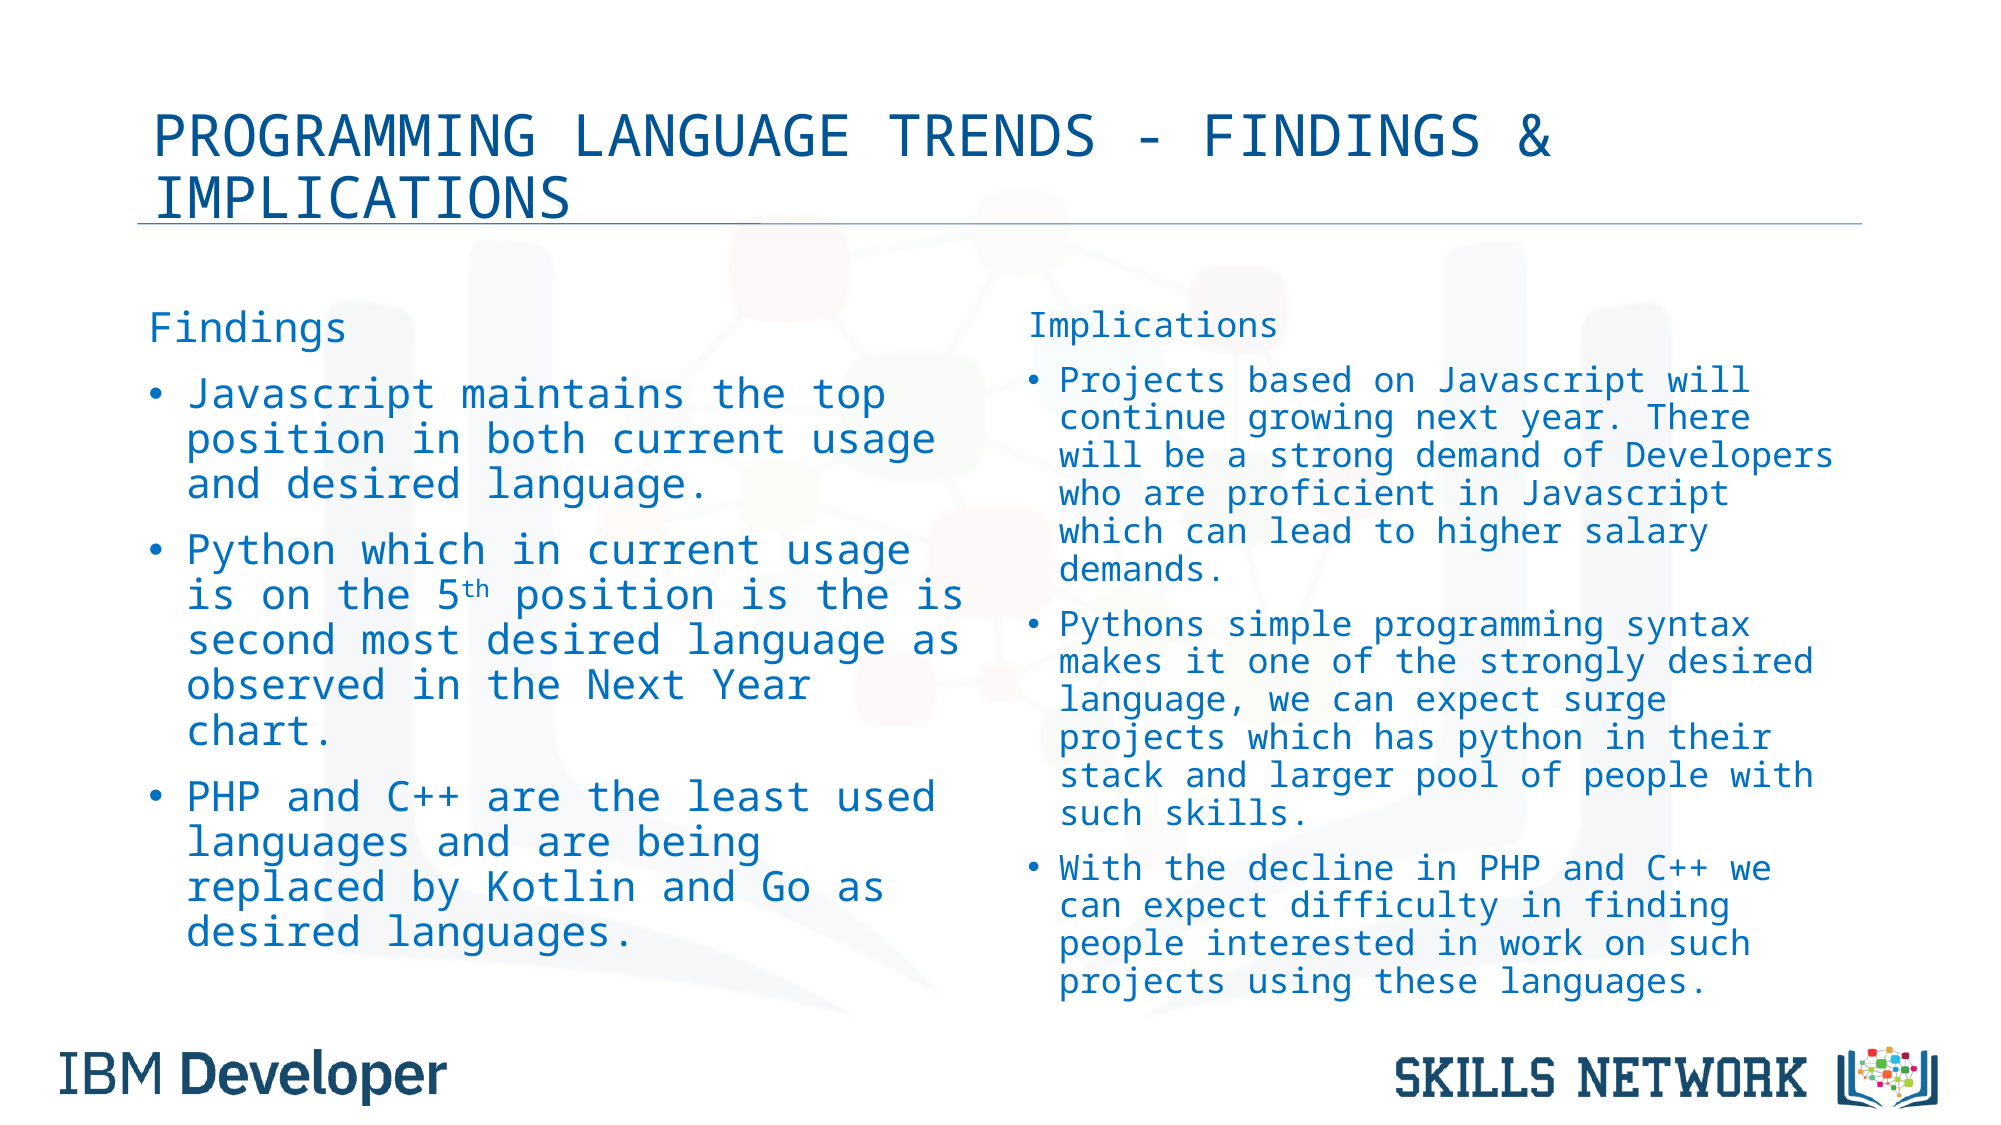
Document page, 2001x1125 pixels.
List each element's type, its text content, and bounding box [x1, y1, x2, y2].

picture [1390, 1045, 1945, 1111]
list Findings Javascript maintains the top position in both current usage and desired language. Python which in current usage is on the 5th position is the is second most desired language as observed in the Next Year chart. PHP and C++ are the least used languages and are being replaced by Kotlin and Go as desired languages. [133, 299, 984, 1014]
picture [55, 1045, 459, 1108]
title PROGRAMMING LANGUAGE TRENDS - FINDINGS & IMPLICATIONS [137, 59, 1863, 278]
list Implications Projects based on Javascript will continue growing next year. There will be a strong demand of Developers who are proficient in Javascript which can lead to higher salary demands. Pythons simple programming syntax makes it one of the strongly desired language, we can expect surge projects which has python in their stack and larger pool of people with such skills. With the decline in PHP and C++ we can expect difficulty in finding people interested in work on such projects using these languages. [1012, 299, 1863, 1014]
